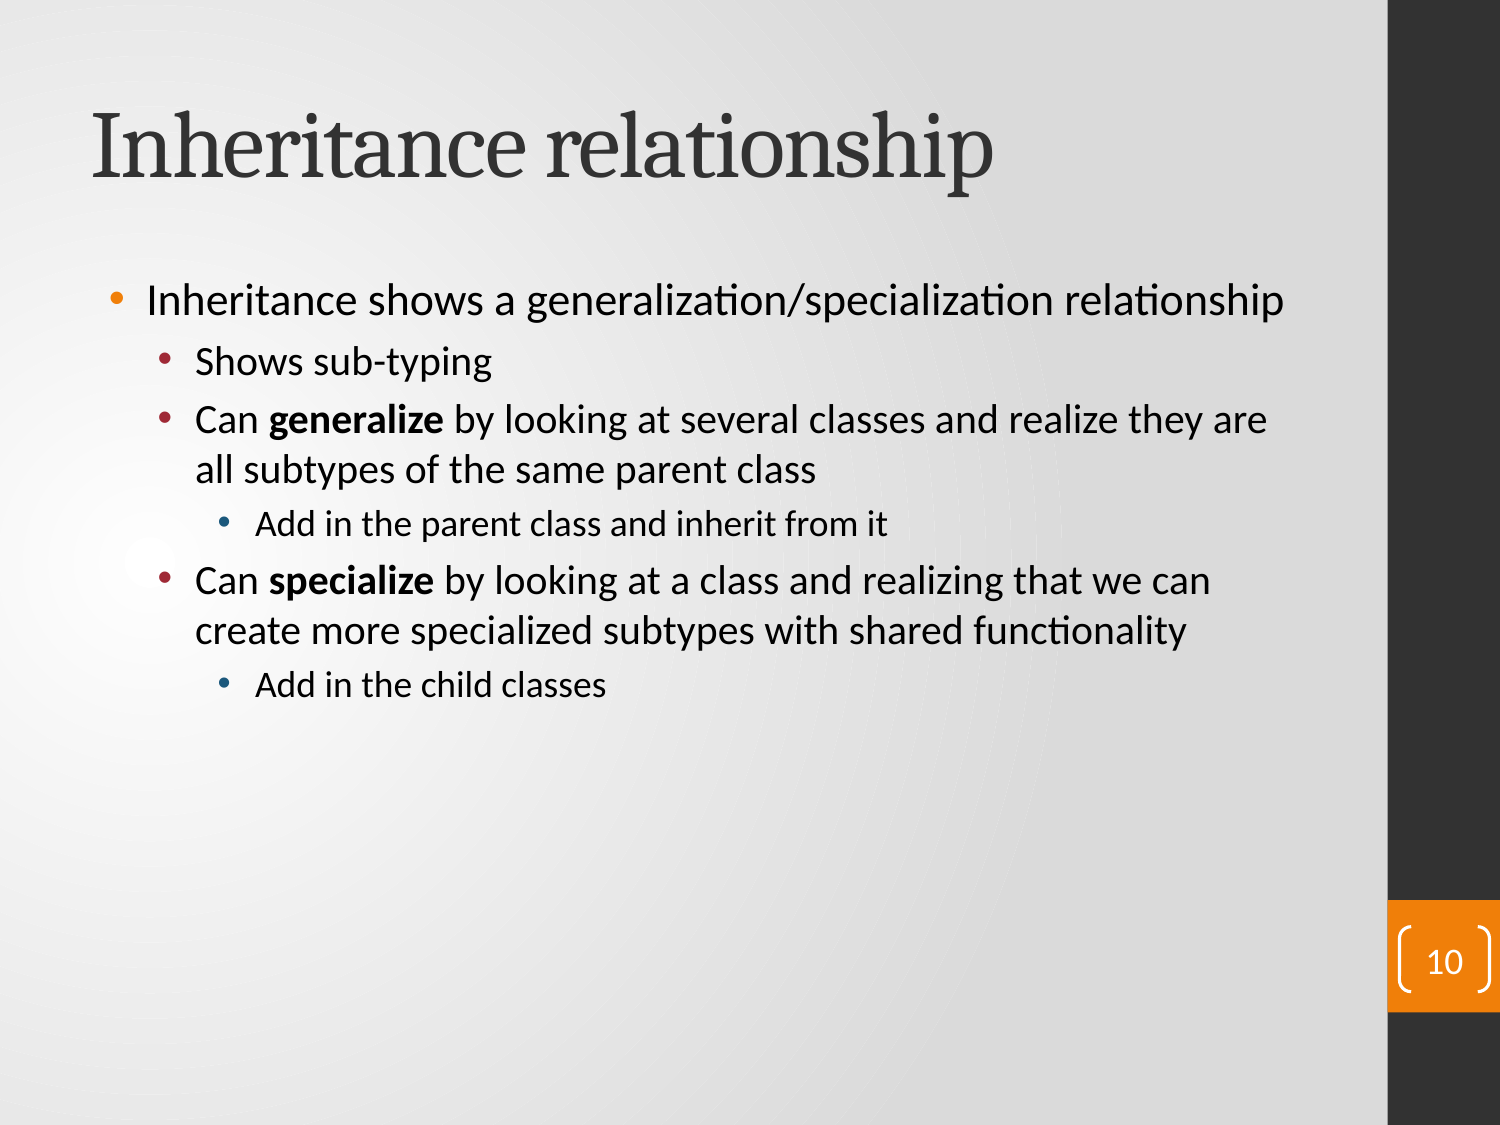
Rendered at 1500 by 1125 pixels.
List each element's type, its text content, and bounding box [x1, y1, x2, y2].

list Inheritance shows a generalization/specialization relationship Shows sub-typing Can generalize by looking at several classes and realize they are all subtypes of the same parent class Add in the parent class and inherit from it Can specialize by looking at a class and realizing that we can create more specialized subtypes with shared functionality Add in the child classes [75, 262, 1325, 1050]
title Inheritance relationship [75, 45, 1325, 233]
slide_number 10 [1397, 925, 1492, 994]
